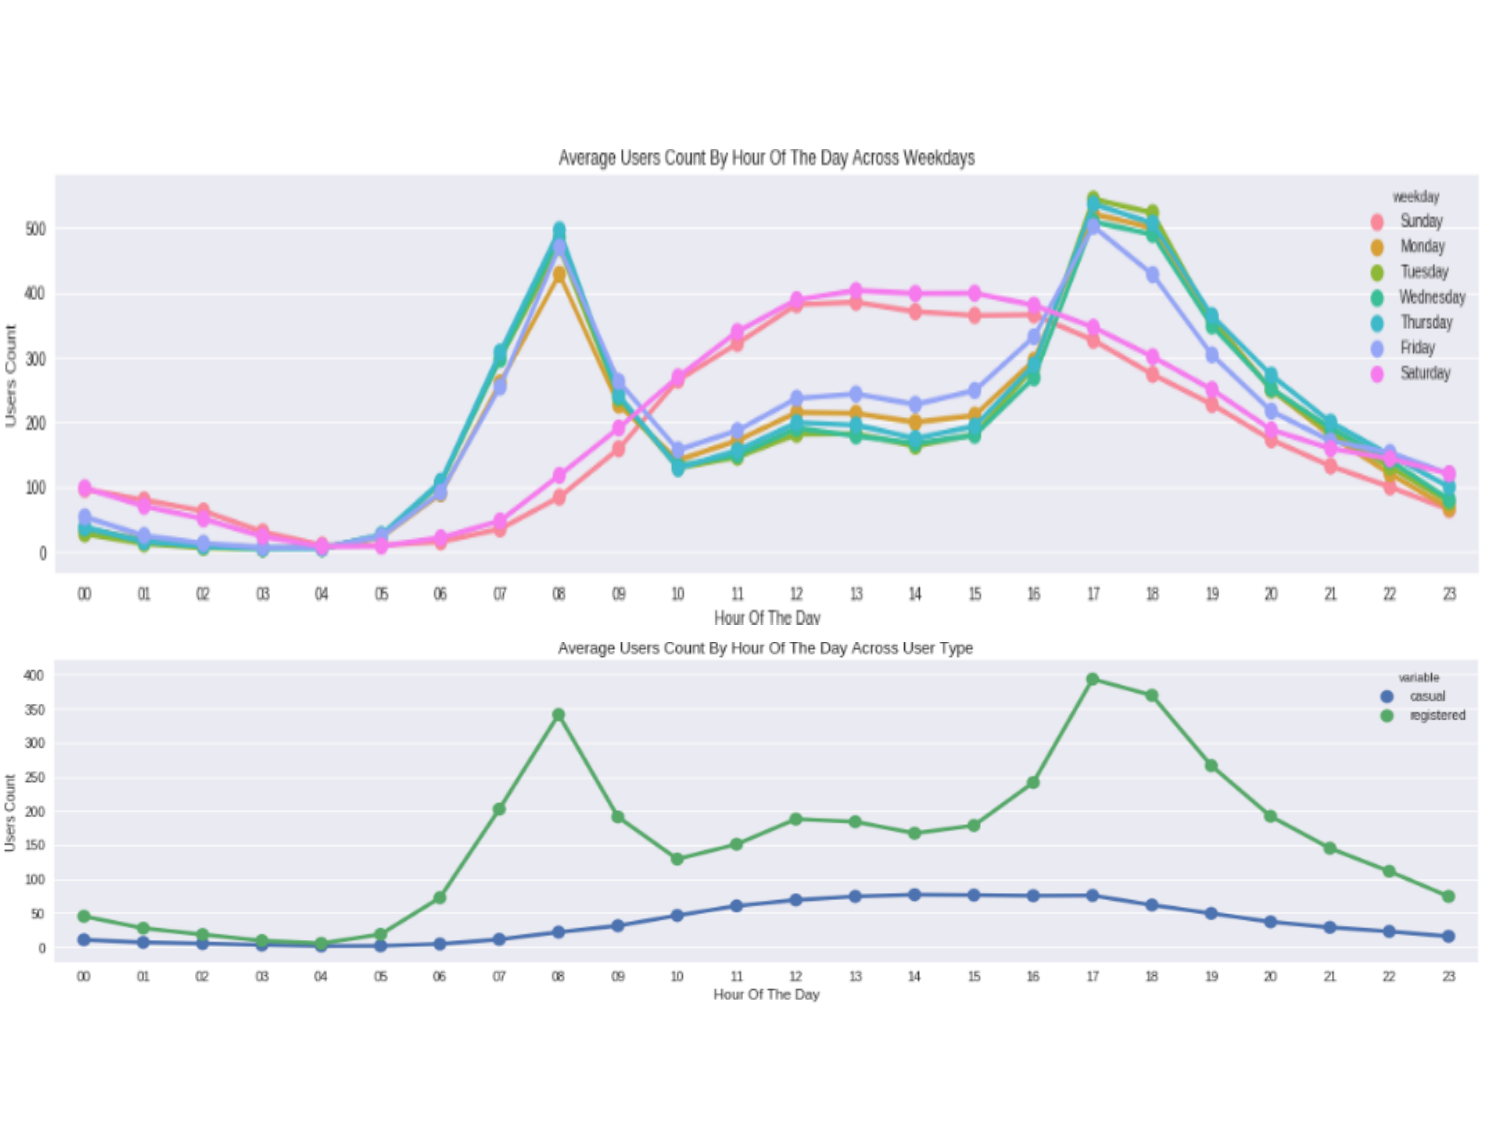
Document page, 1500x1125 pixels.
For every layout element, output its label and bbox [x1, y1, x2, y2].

picture [0, 641, 1500, 1026]
picture [1, 149, 1499, 626]
